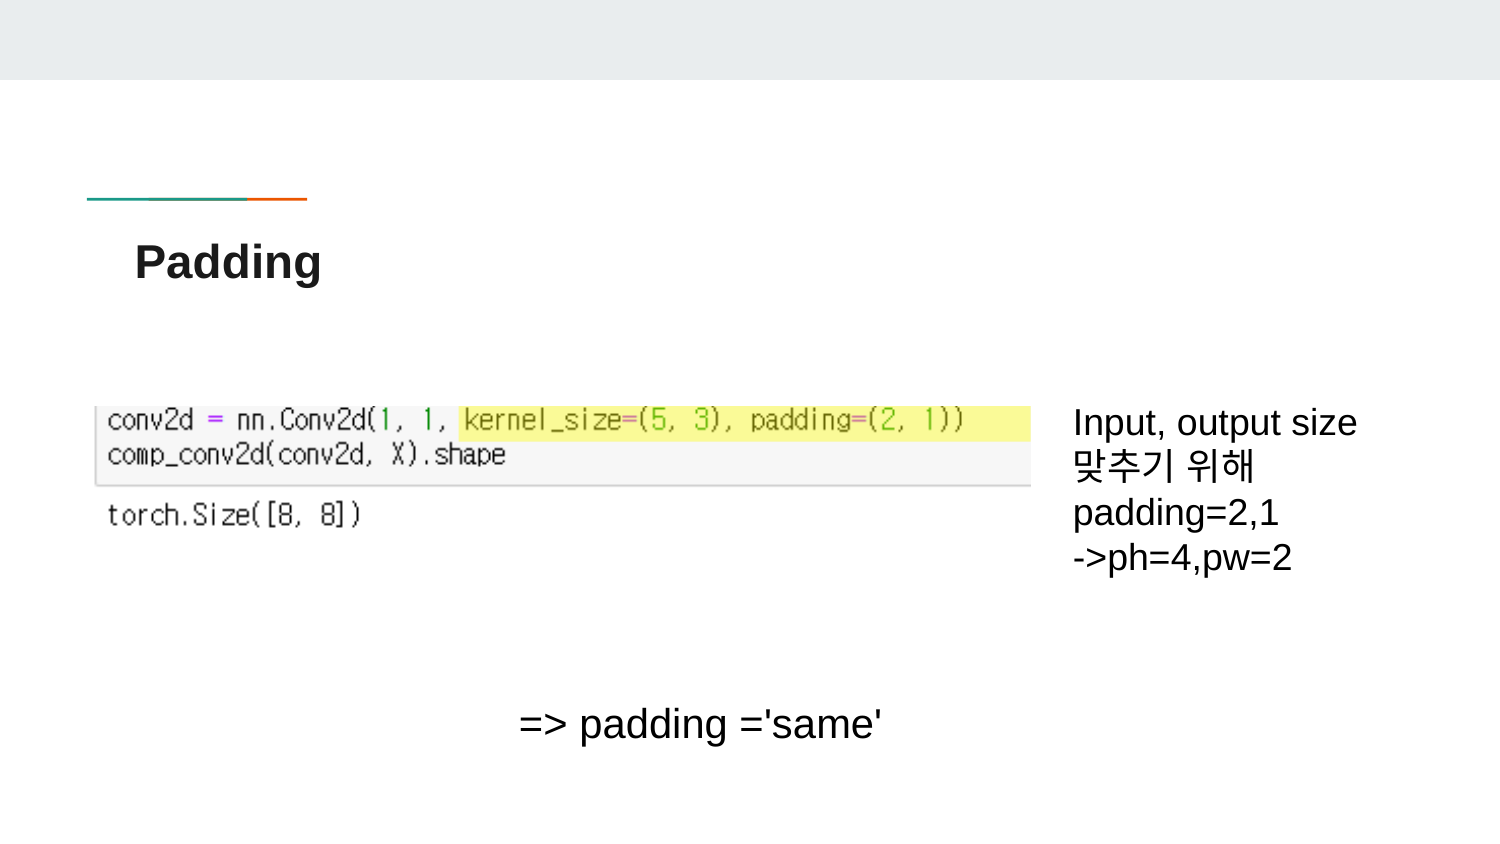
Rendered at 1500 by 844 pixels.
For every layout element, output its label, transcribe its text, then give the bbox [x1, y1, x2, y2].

picture [85, 405, 1032, 545]
title Padding [119, 216, 1381, 305]
text_box Input, output size 맞추기 위해 padding=2,1 ->ph=4,pw=2 [1057, 389, 1468, 585]
text_box => padding ='same' [503, 688, 1286, 754]
